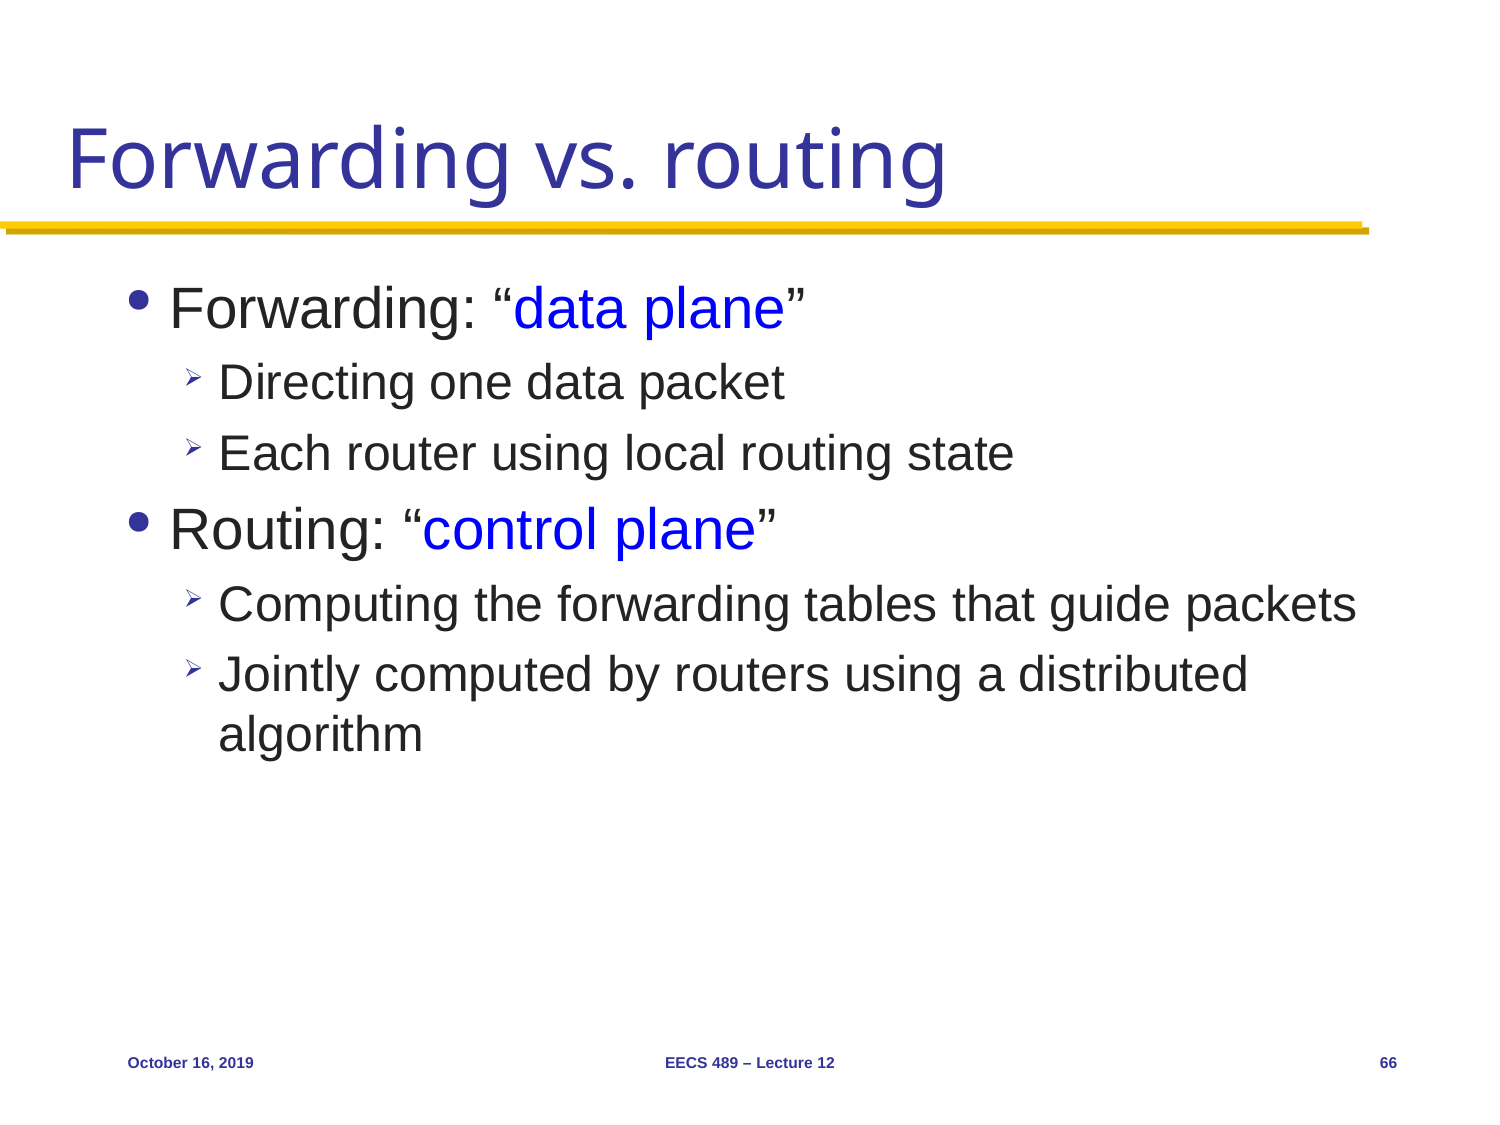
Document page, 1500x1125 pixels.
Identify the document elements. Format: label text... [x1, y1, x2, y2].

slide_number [112, 1024, 426, 1101]
footer EECS 489 – Lecture 12 [512, 1024, 988, 1101]
title Forwarding vs. routing [49, 24, 1451, 213]
list Forwarding: “data plane” Directing one data packet Each router using local routing state Routing: “control plane” Computing the forwarding tables that guide packets Jointly computed by routers using a distributed algorithm [112, 262, 1413, 988]
slide_number 66 [1312, 1024, 1413, 1101]
